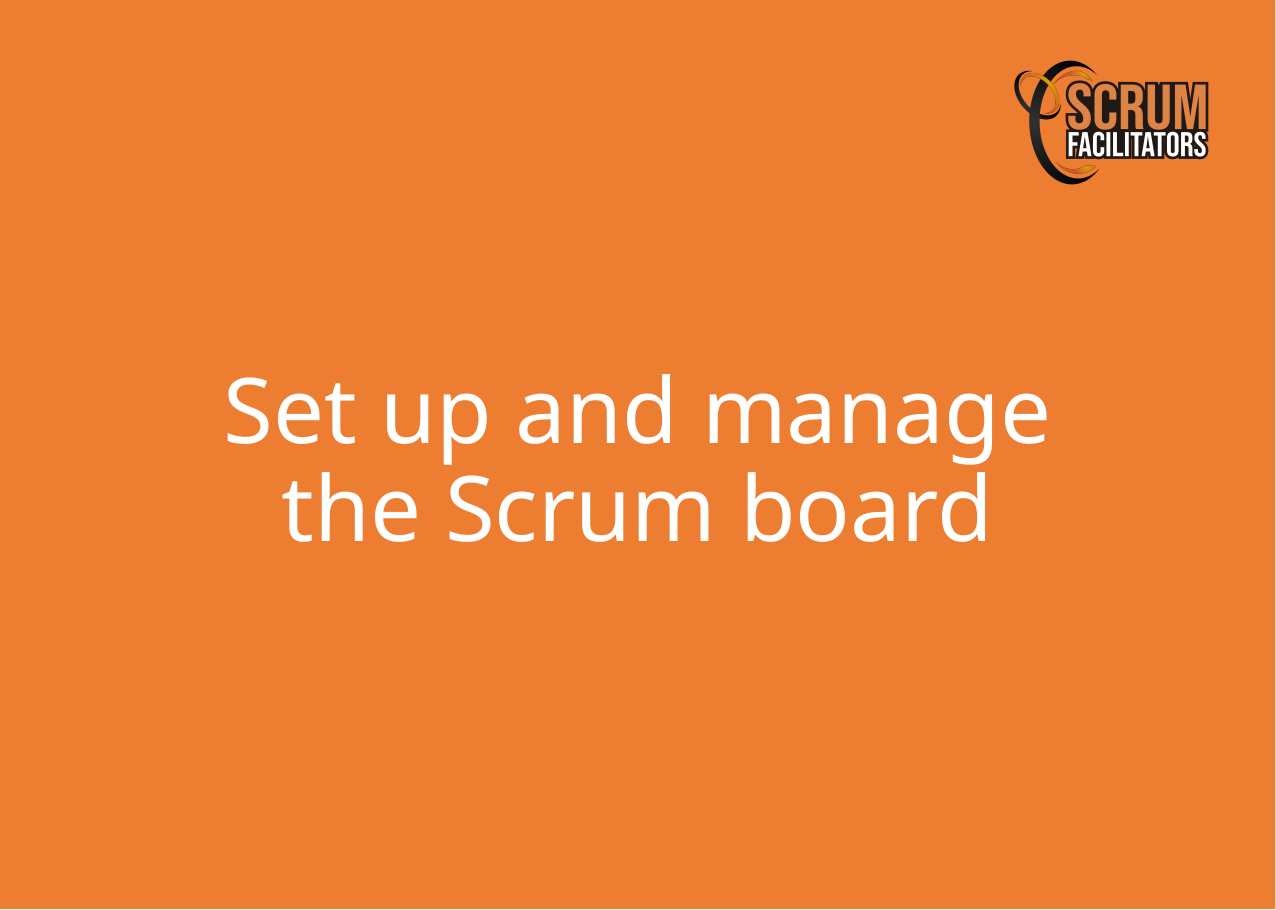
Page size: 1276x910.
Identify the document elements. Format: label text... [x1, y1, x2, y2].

picture [1011, 57, 1211, 187]
list Set up and manage the Scrum board [132, 291, 1143, 618]
